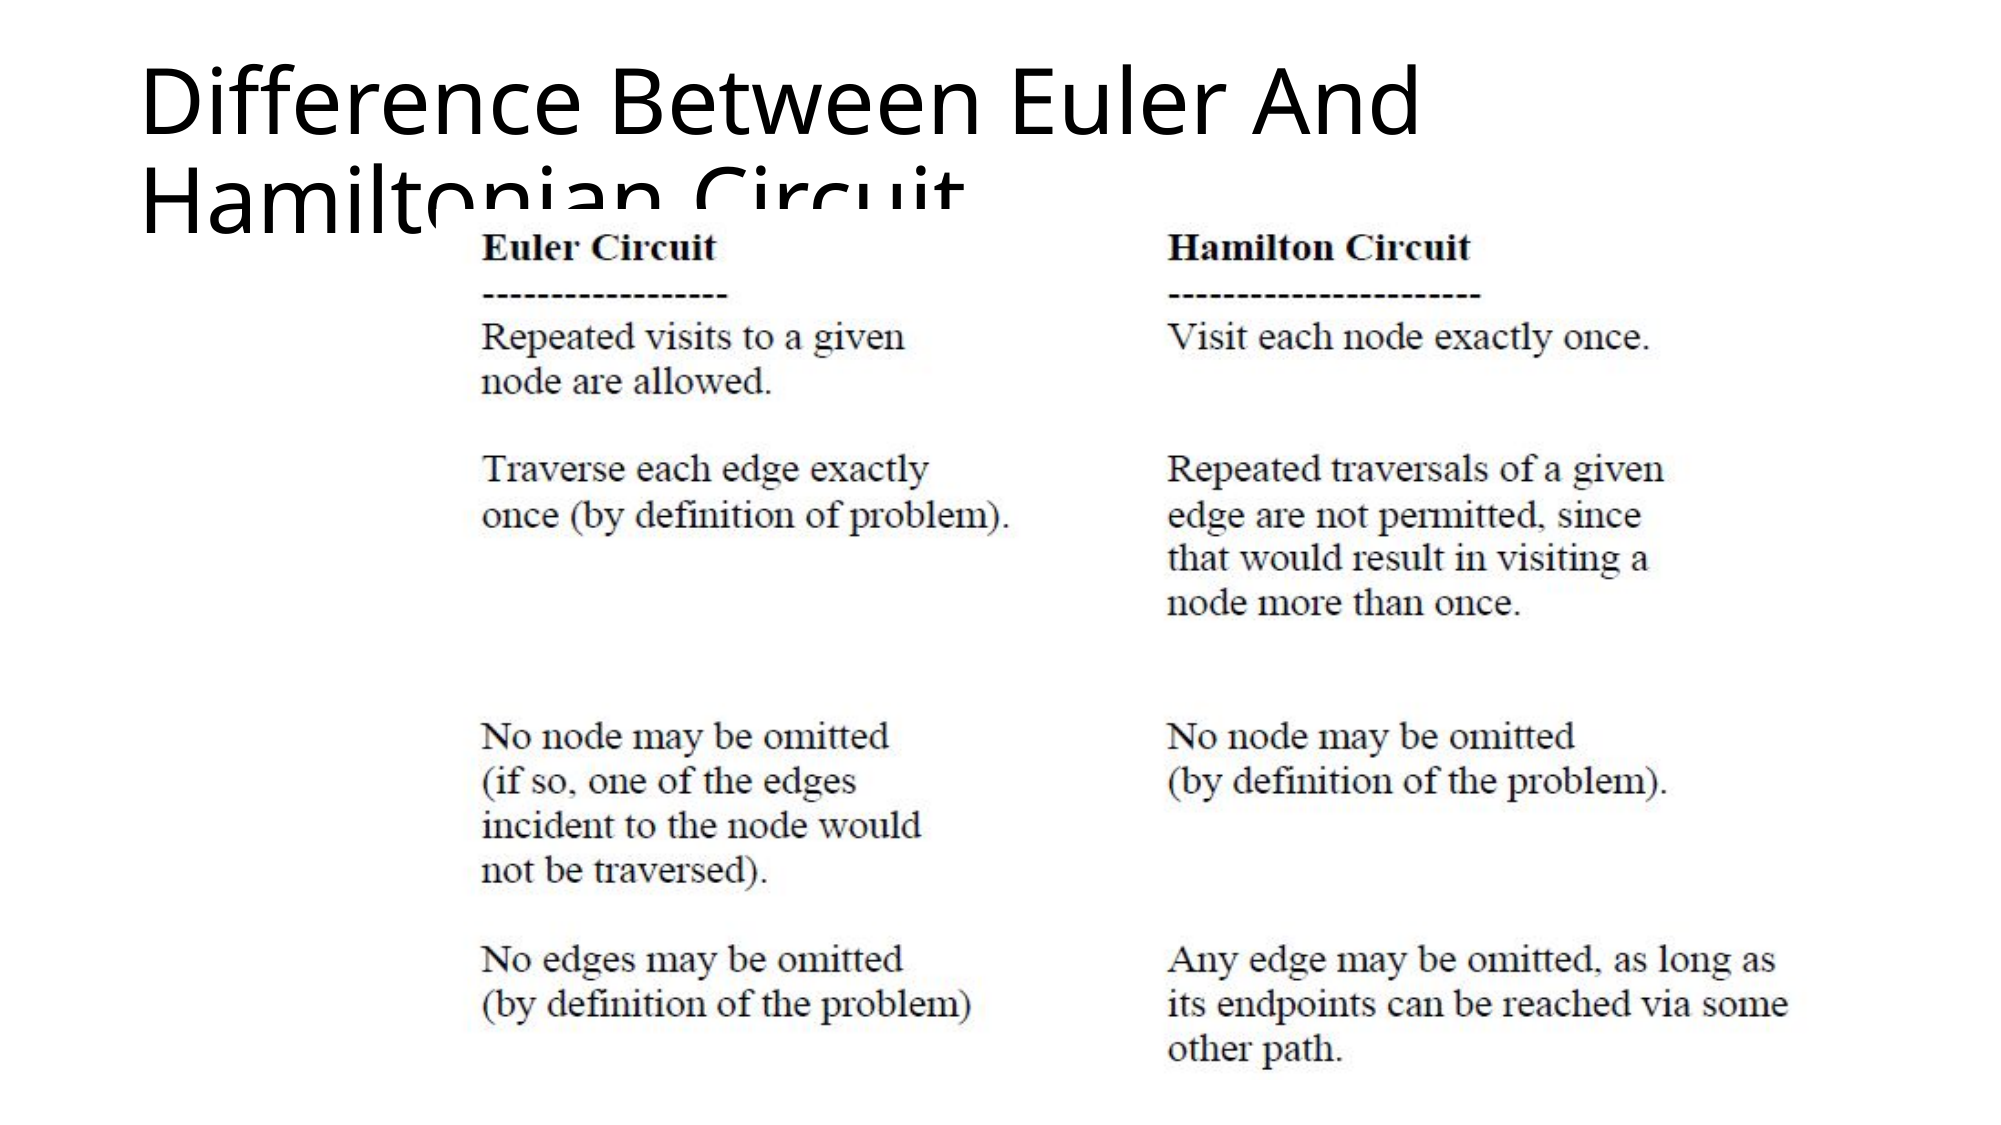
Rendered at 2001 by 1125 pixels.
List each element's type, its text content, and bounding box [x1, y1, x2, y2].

title Difference Between Euler And Hamiltonian Circuit [123, 45, 1849, 264]
picture [435, 209, 1813, 1080]
